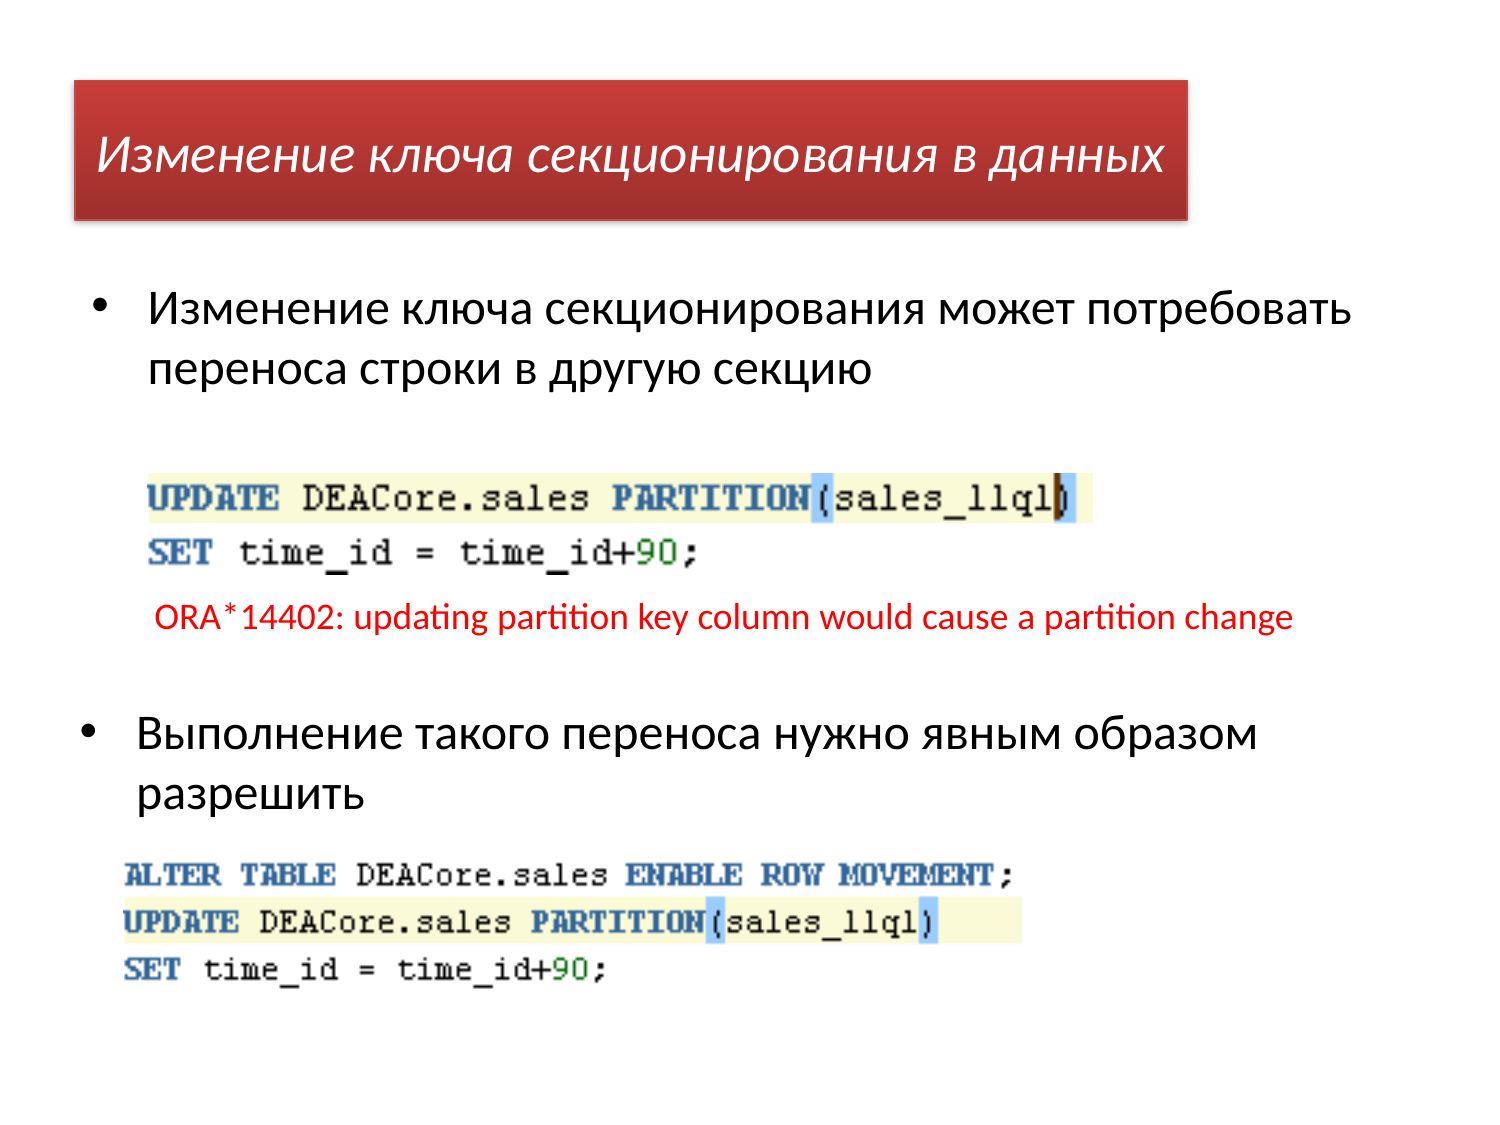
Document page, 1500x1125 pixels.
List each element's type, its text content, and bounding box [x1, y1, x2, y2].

text_box Выполнение такого переноса нужно явным образом разрешить [64, 692, 1436, 828]
picture [123, 841, 1022, 1000]
text_box ORA*14402: updating partition key column would cause a partition change [131, 584, 1309, 645]
text_box Изменение ключа секционирования может потребовать переноса строки в другую секцию [76, 267, 1447, 402]
text_box Изменение ключа секционирования в данных [74, 80, 1188, 221]
picture [147, 473, 1093, 575]
